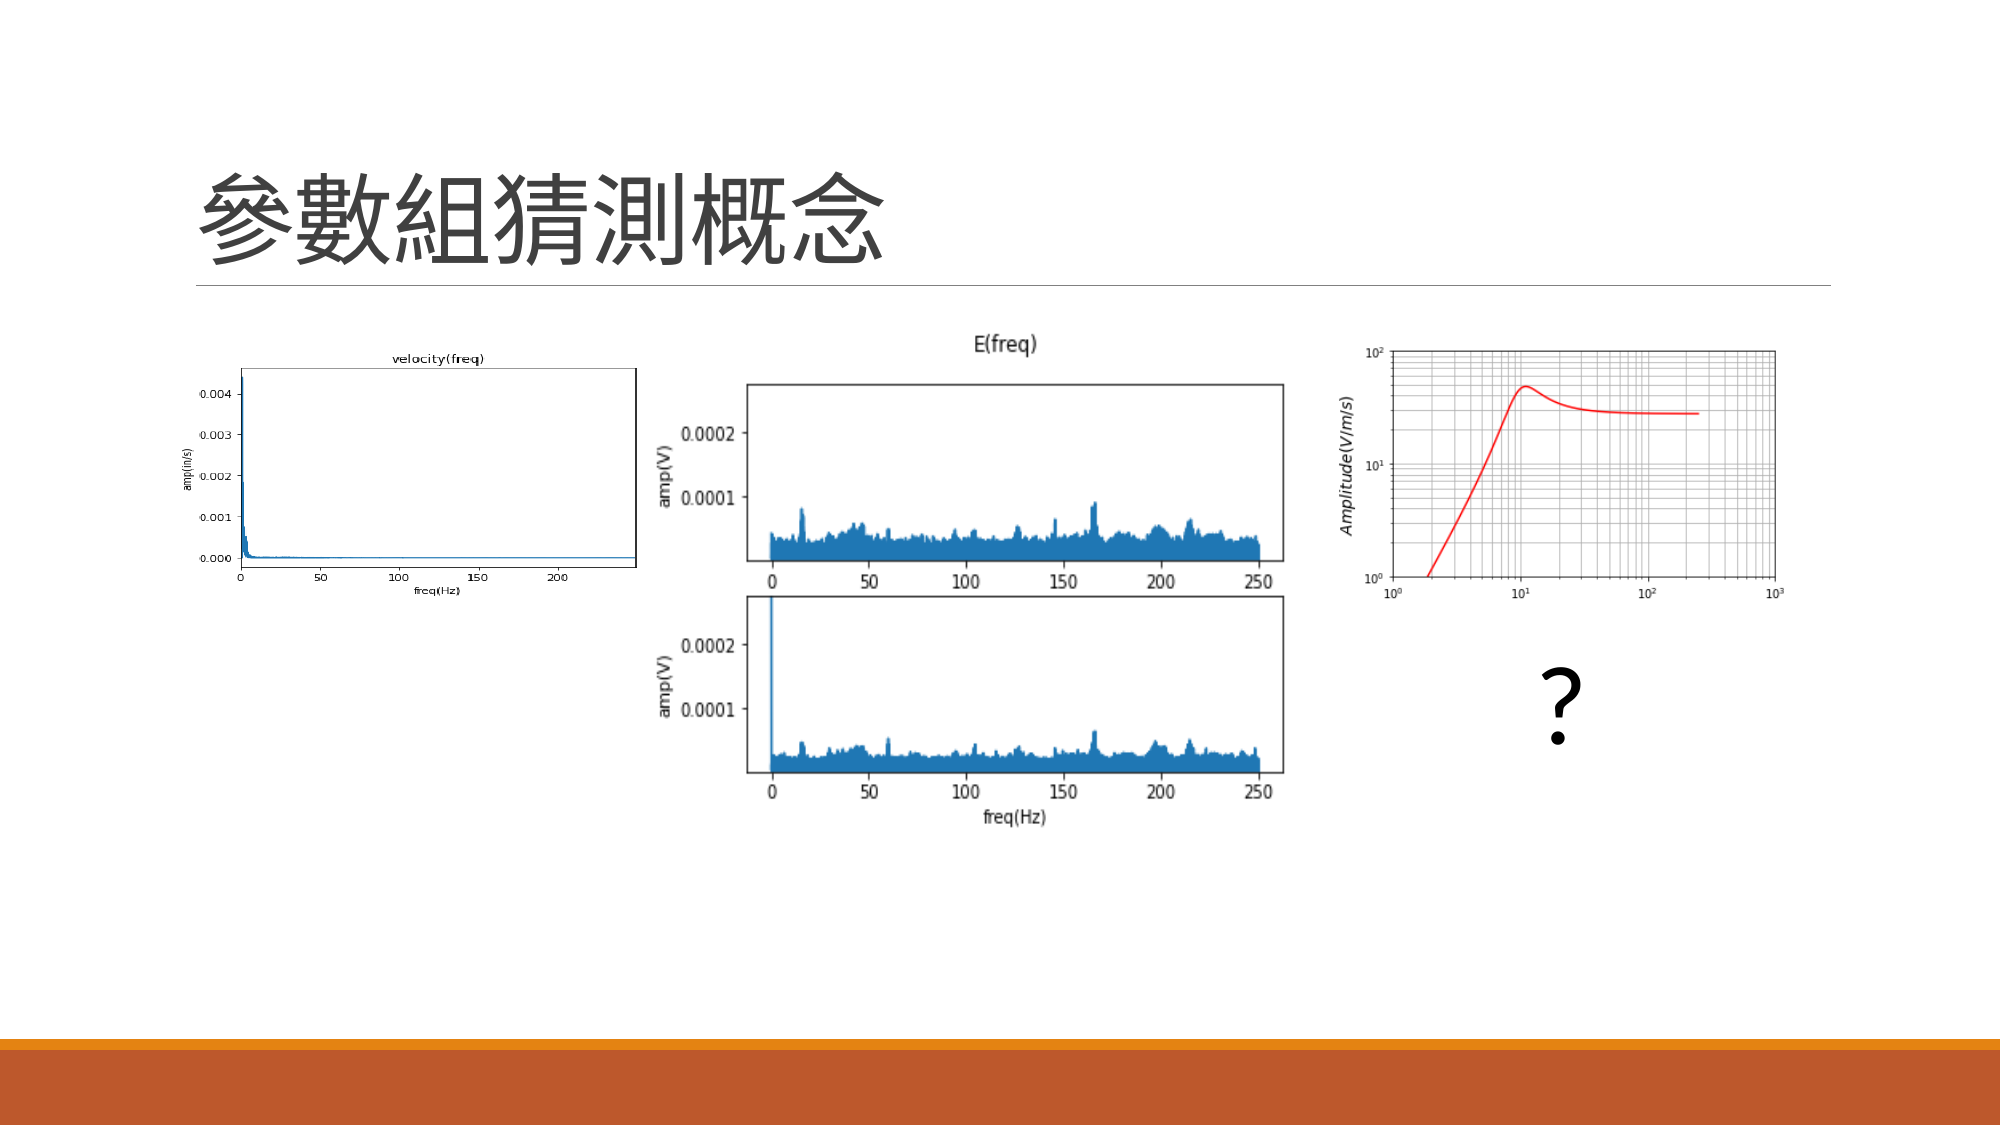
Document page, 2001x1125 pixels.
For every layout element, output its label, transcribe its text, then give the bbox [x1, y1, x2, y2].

picture [645, 322, 1294, 841]
title 參數組猜測概念 [180, 47, 1830, 285]
picture [1329, 337, 1794, 611]
picture [173, 346, 644, 601]
text_box ? [1520, 624, 1603, 775]
